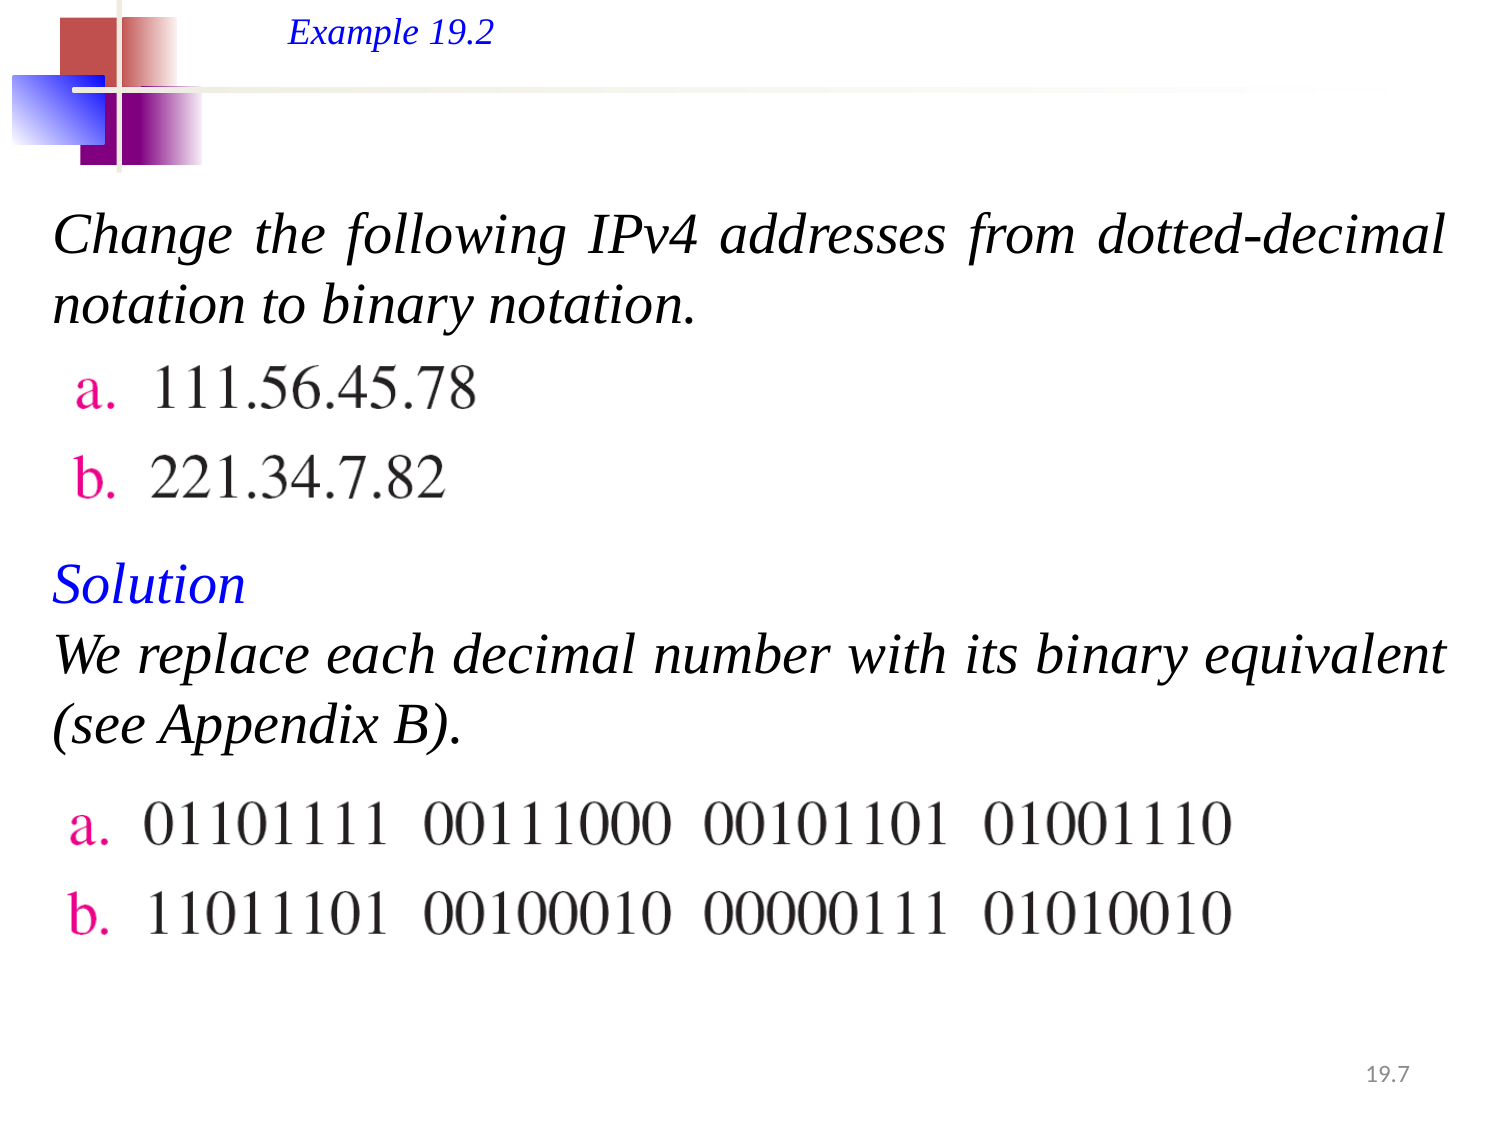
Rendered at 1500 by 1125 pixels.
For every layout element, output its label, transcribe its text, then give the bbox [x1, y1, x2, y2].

text_box [141, 93, 202, 165]
text_box Solution We replace each decimal number with its binary equivalent (see Appendix B). [37, 537, 1463, 763]
text_box [116, 0, 122, 87]
picture [37, 362, 509, 507]
picture [55, 790, 1251, 963]
text_box [80, 93, 116, 165]
text_box [12, 75, 105, 145]
text_box [72, 87, 1423, 93]
text_box [116, 93, 122, 173]
text_box [122, 17, 177, 86]
text_box Change the following IPv4 addresses from dotted-decimal notation to binary notation. [37, 187, 1463, 343]
slide_number 19. [1074, 1042, 1425, 1103]
text_box [60, 17, 116, 86]
text_box [122, 93, 141, 165]
text_box Example 19.2 [273, 0, 510, 60]
